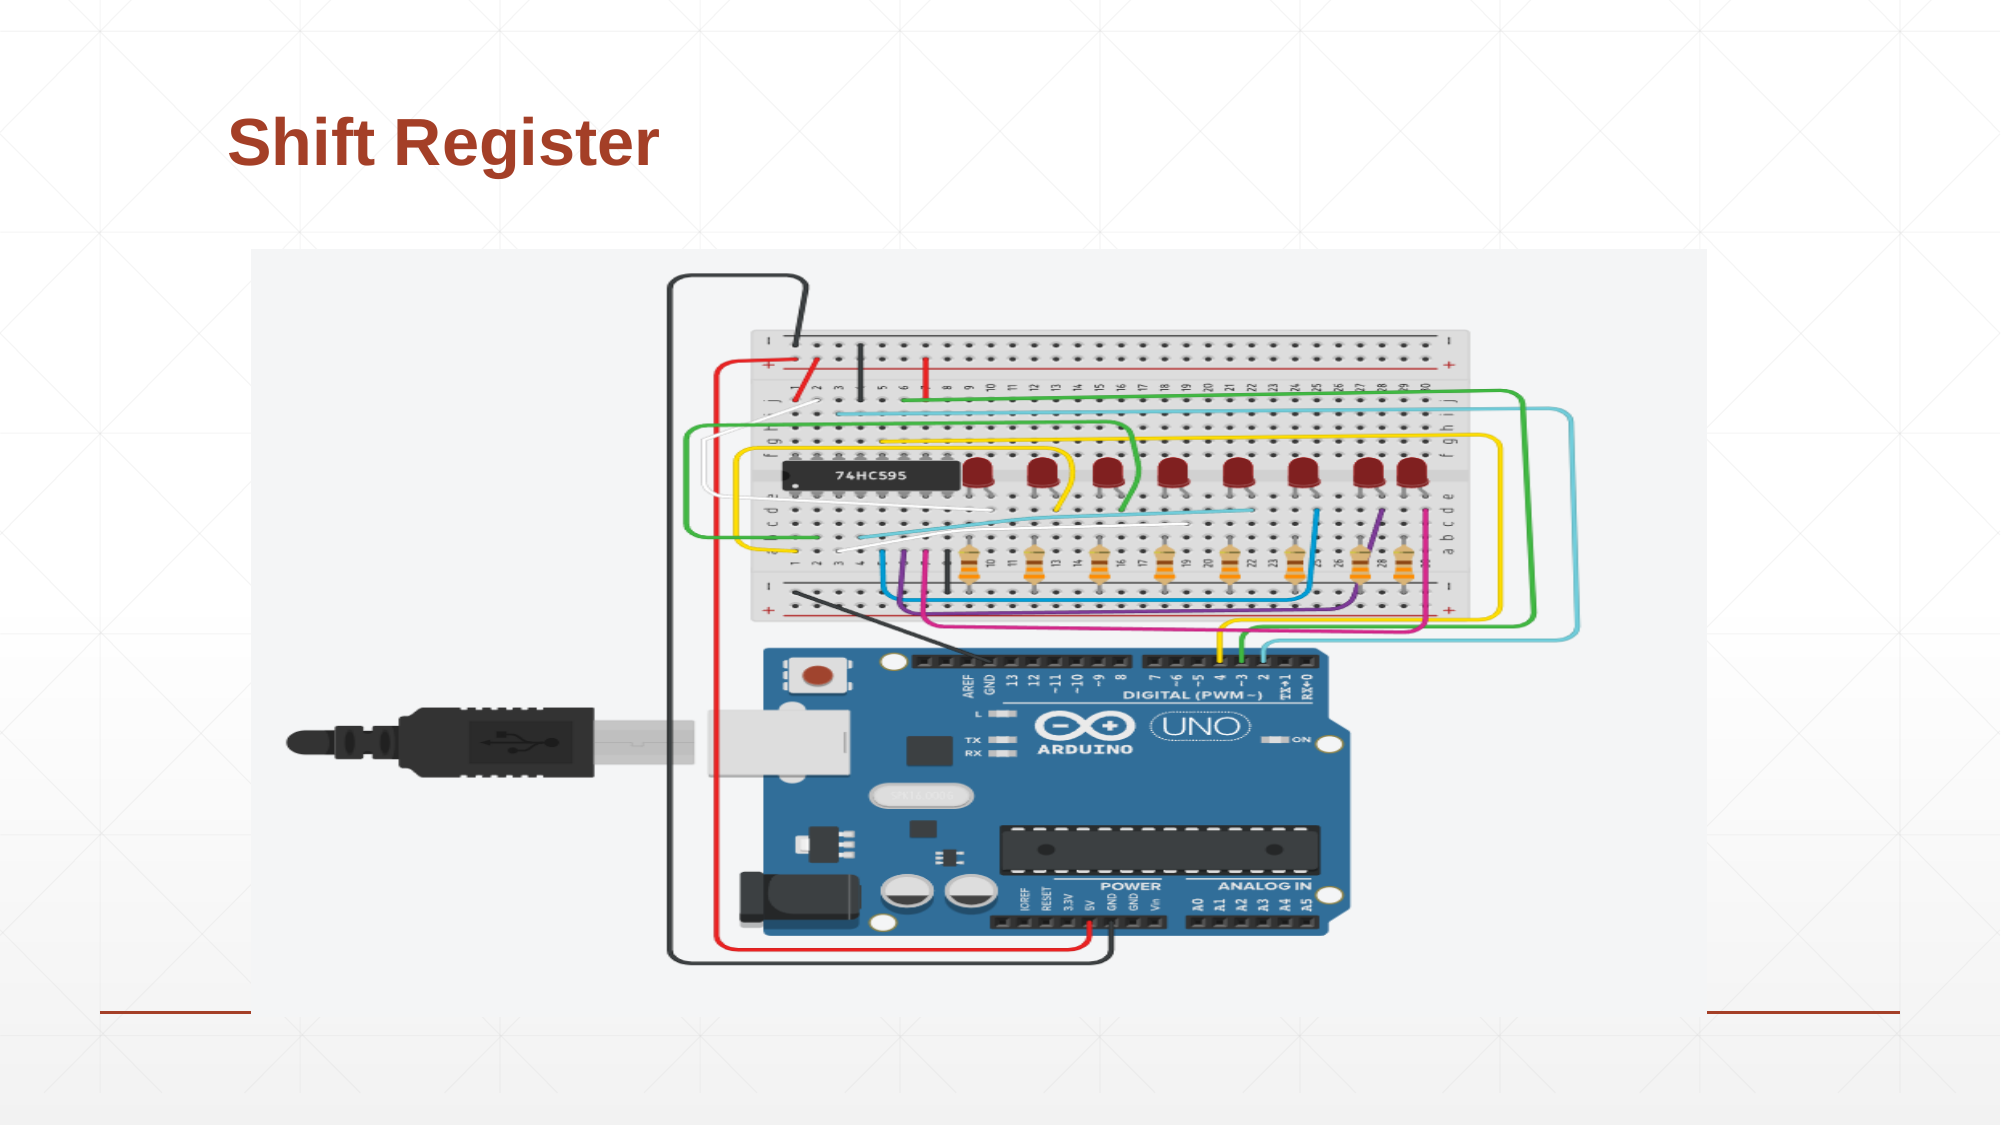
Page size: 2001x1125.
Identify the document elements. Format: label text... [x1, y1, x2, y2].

title Shift Register [212, 0, 1788, 188]
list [251, 249, 1707, 1017]
